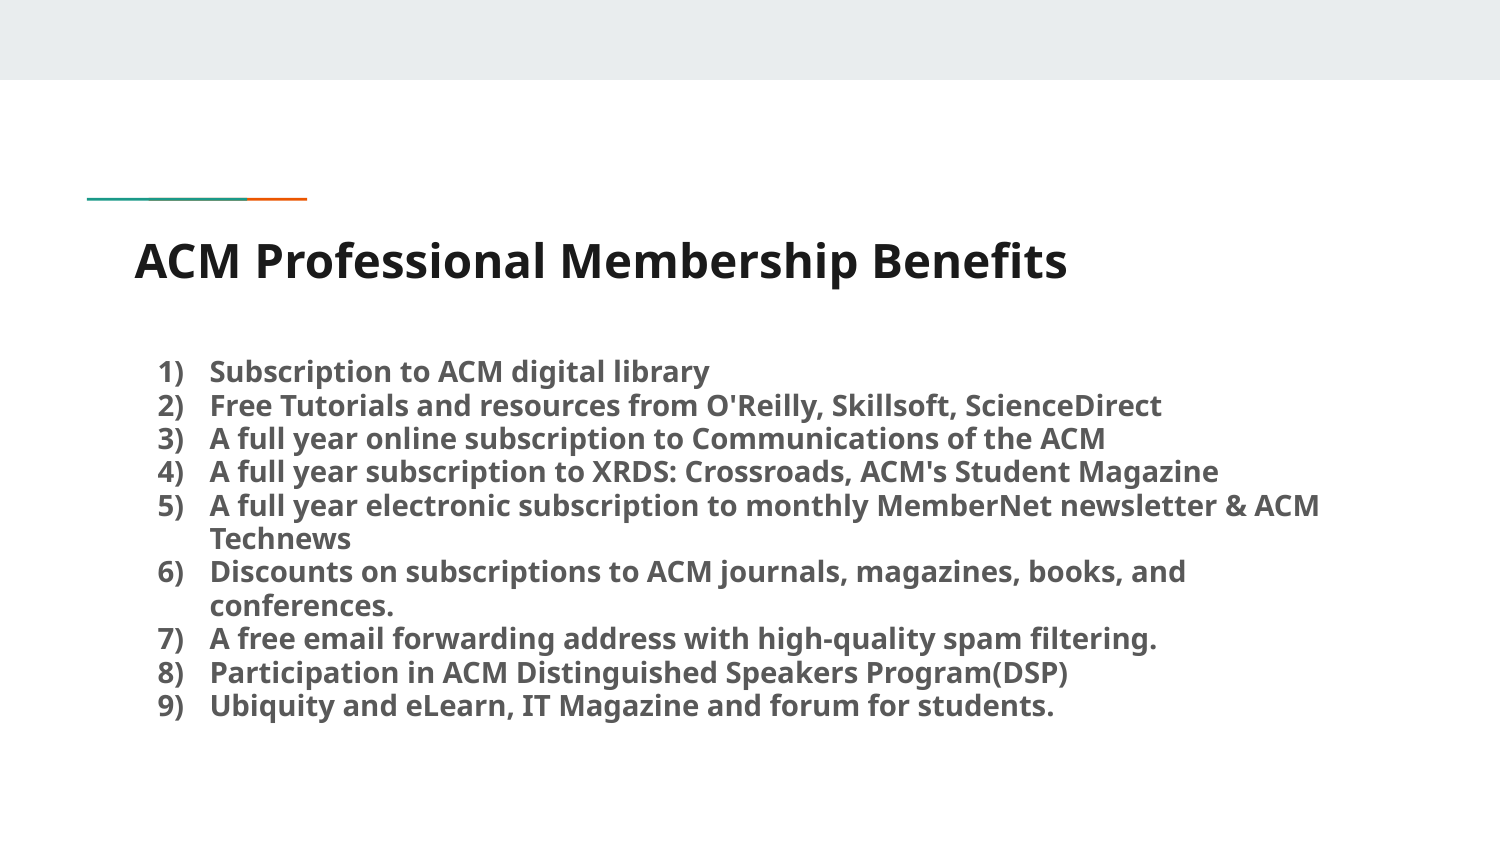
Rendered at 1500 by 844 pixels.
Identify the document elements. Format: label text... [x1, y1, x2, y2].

title ACM Professional Membership Benefits [119, 216, 1381, 305]
list Subscription to ACM digital library Free Tutorials and resources from O'Reilly, Skillsoft, ScienceDirect A full year online subscription to Communications of the ACM A full year subscription to XRDS: Crossroads, ACM's Student Magazine A full year electronic subscription to monthly MemberNet newsletter & ACM Technews Discounts on subscriptions to ACM journals, magazines, books, and conferences. A free email forwarding address with high-quality spam filtering. Participation in ACM Distinguished Speakers Program(DSP) Ubiquity and eLearn, IT Magazine and forum for students. [119, 341, 1381, 712]
